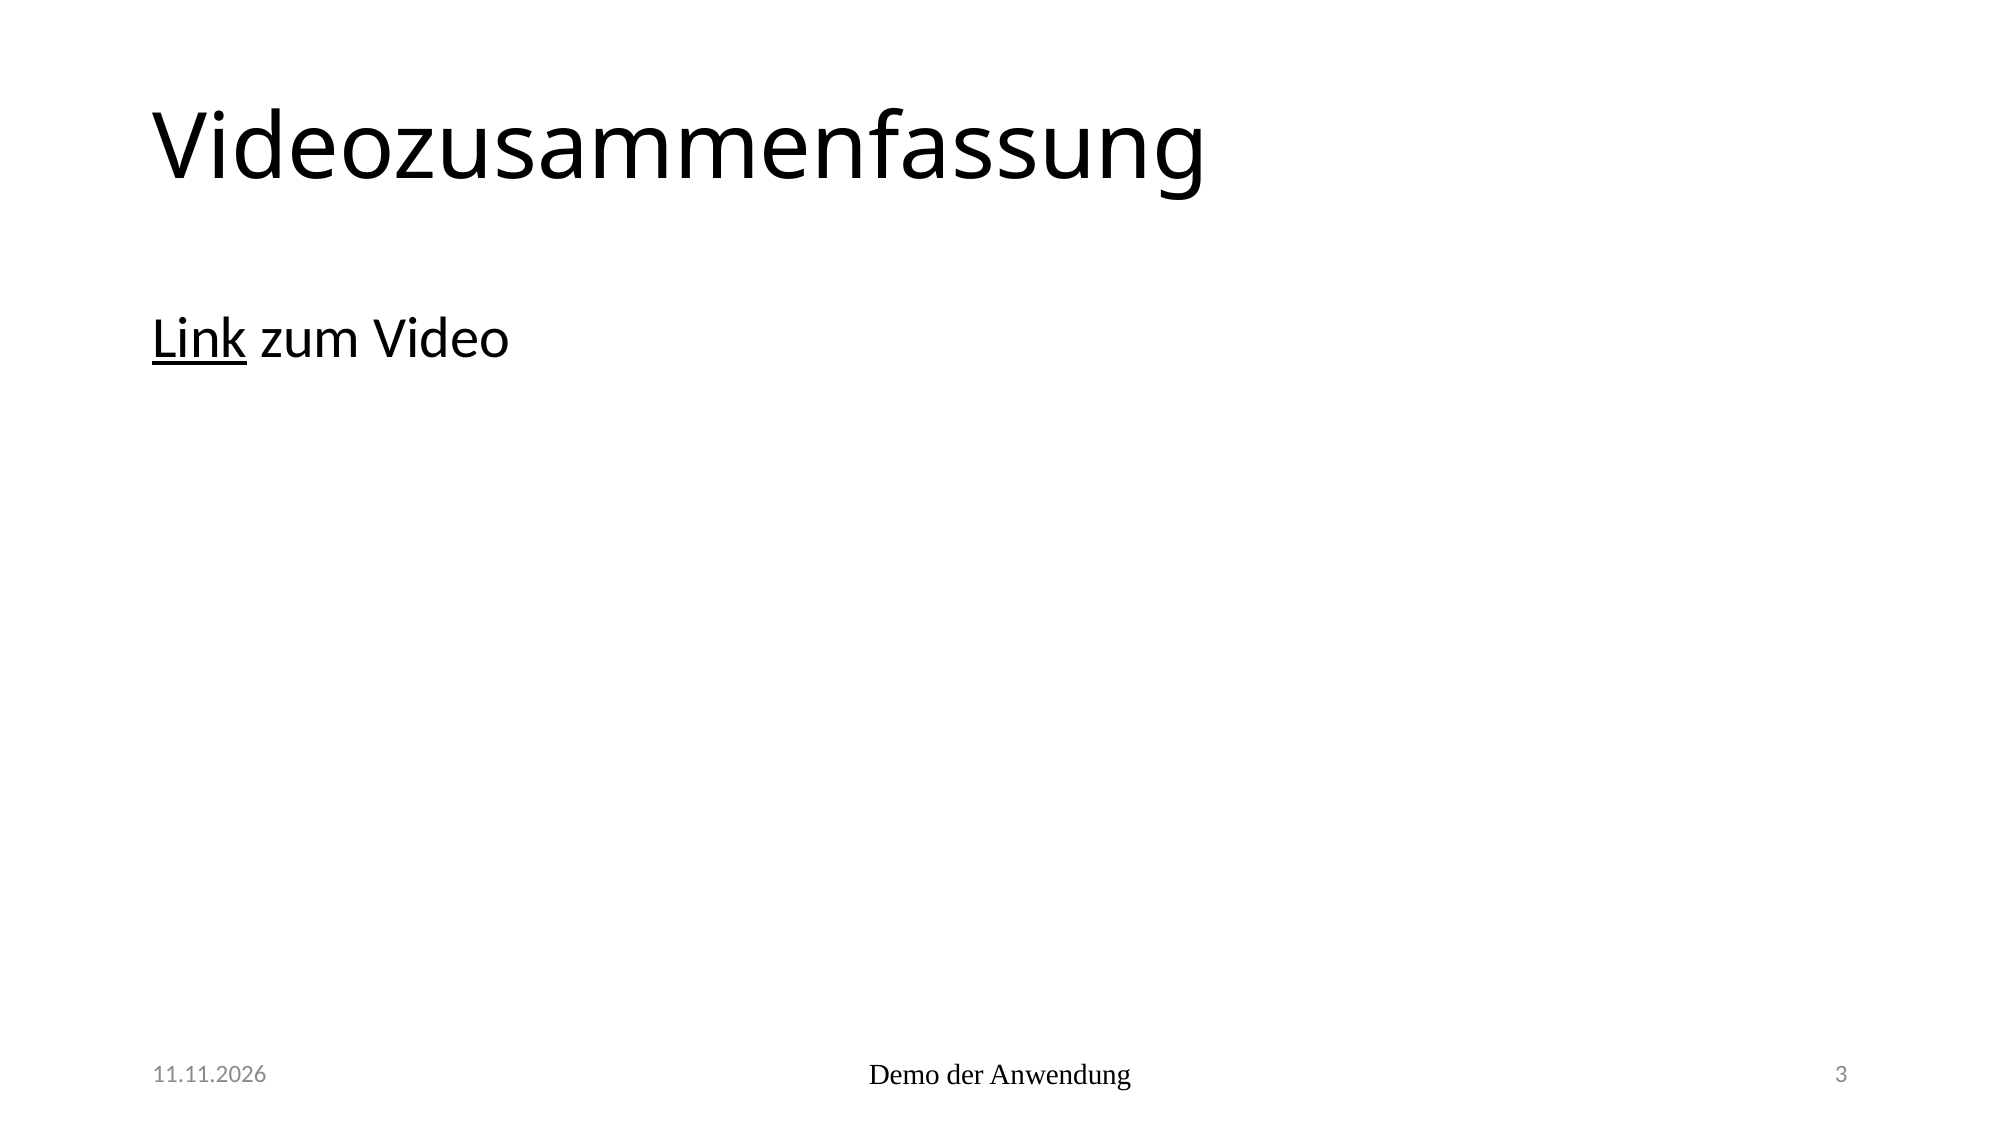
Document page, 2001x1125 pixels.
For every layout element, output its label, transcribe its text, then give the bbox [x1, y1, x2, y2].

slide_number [137, 1042, 588, 1103]
list Link zum Video [137, 299, 1863, 1014]
title Videozusammenfassung [137, 59, 1863, 237]
slide_number 3 [1412, 1042, 1863, 1103]
footer Demo der Anwendung [662, 1042, 1338, 1103]
